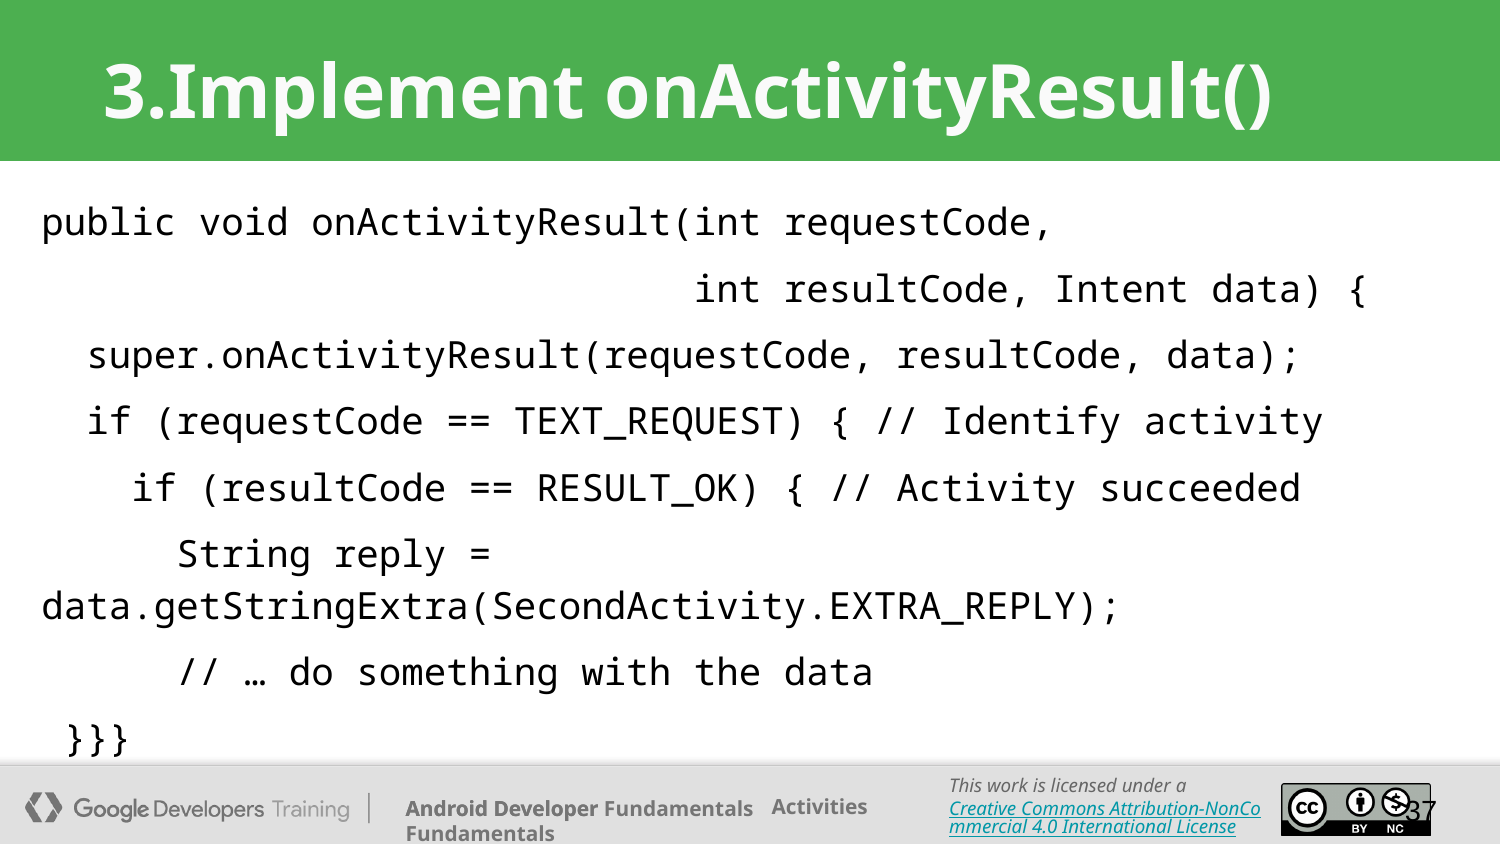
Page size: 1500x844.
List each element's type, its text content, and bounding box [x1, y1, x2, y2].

title Implement onActivityResult() [51, 28, 1449, 122]
slide_number ‹#› [1389, 777, 1480, 842]
list public void onActivityResult(int requestCode, int resultCode, Intent data) { super.onActivityResult(requestCode, resultCode, data); if (requestCode == TEXT_REQUEST) { // Identify activity if (resultCode == RESULT_OK) { // Activity succeeded String reply = data.getStringExtra(SecondActivity.EXTRA_REPLY); // … do something with the data }}} [26, 176, 1491, 737]
picture [0, 161, 1500, 844]
